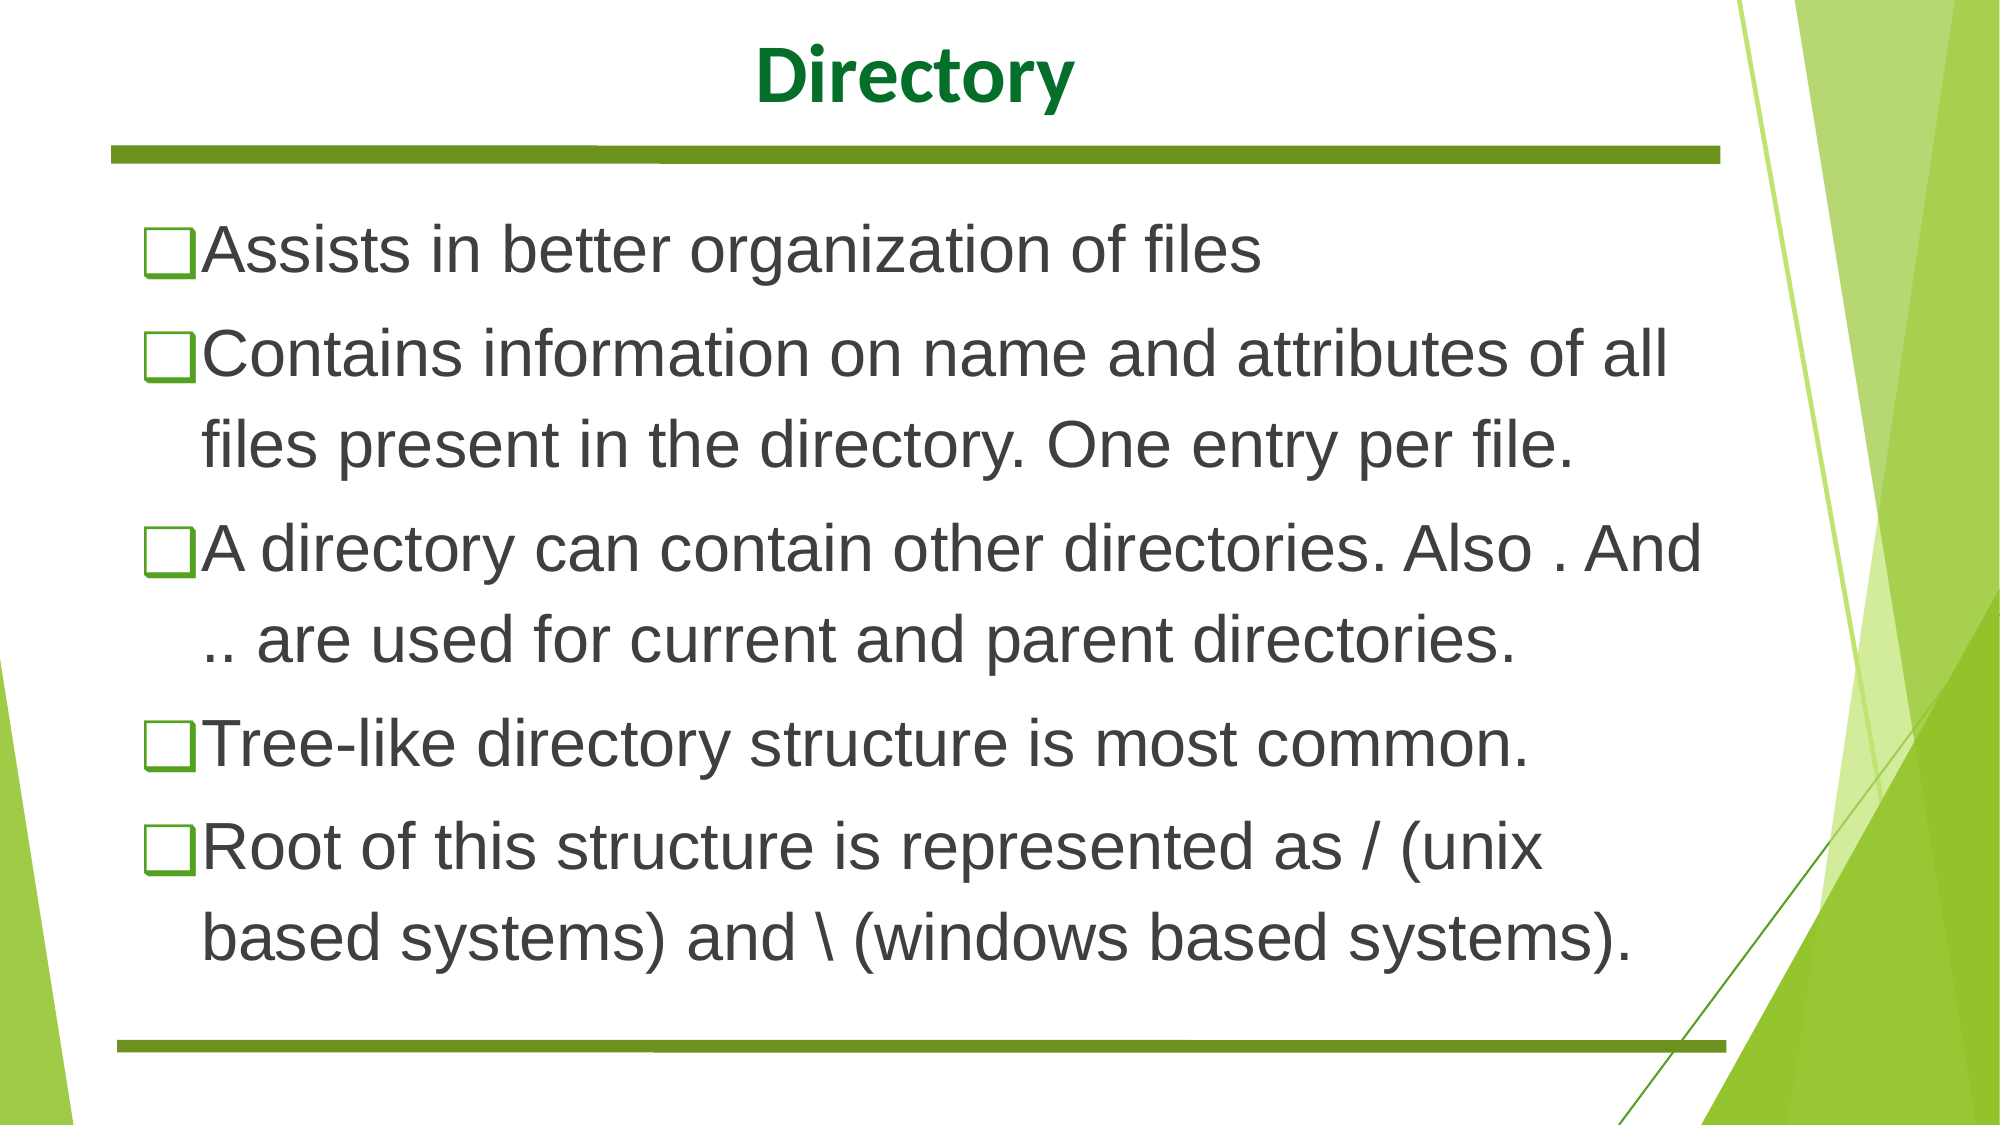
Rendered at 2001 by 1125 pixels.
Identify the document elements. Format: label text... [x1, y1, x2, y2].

title Directory [111, 3, 1721, 155]
list Assists in better organization of files Contains information on name and attributes of all files present in the directory. One entry per file. A directory can contain other directories. Also . And .. are used for current and parent directories. Tree-like directory structure is most common. Root of this structure is represented as / (unix based systems) and \ (windows based systems). [111, 180, 1721, 1034]
